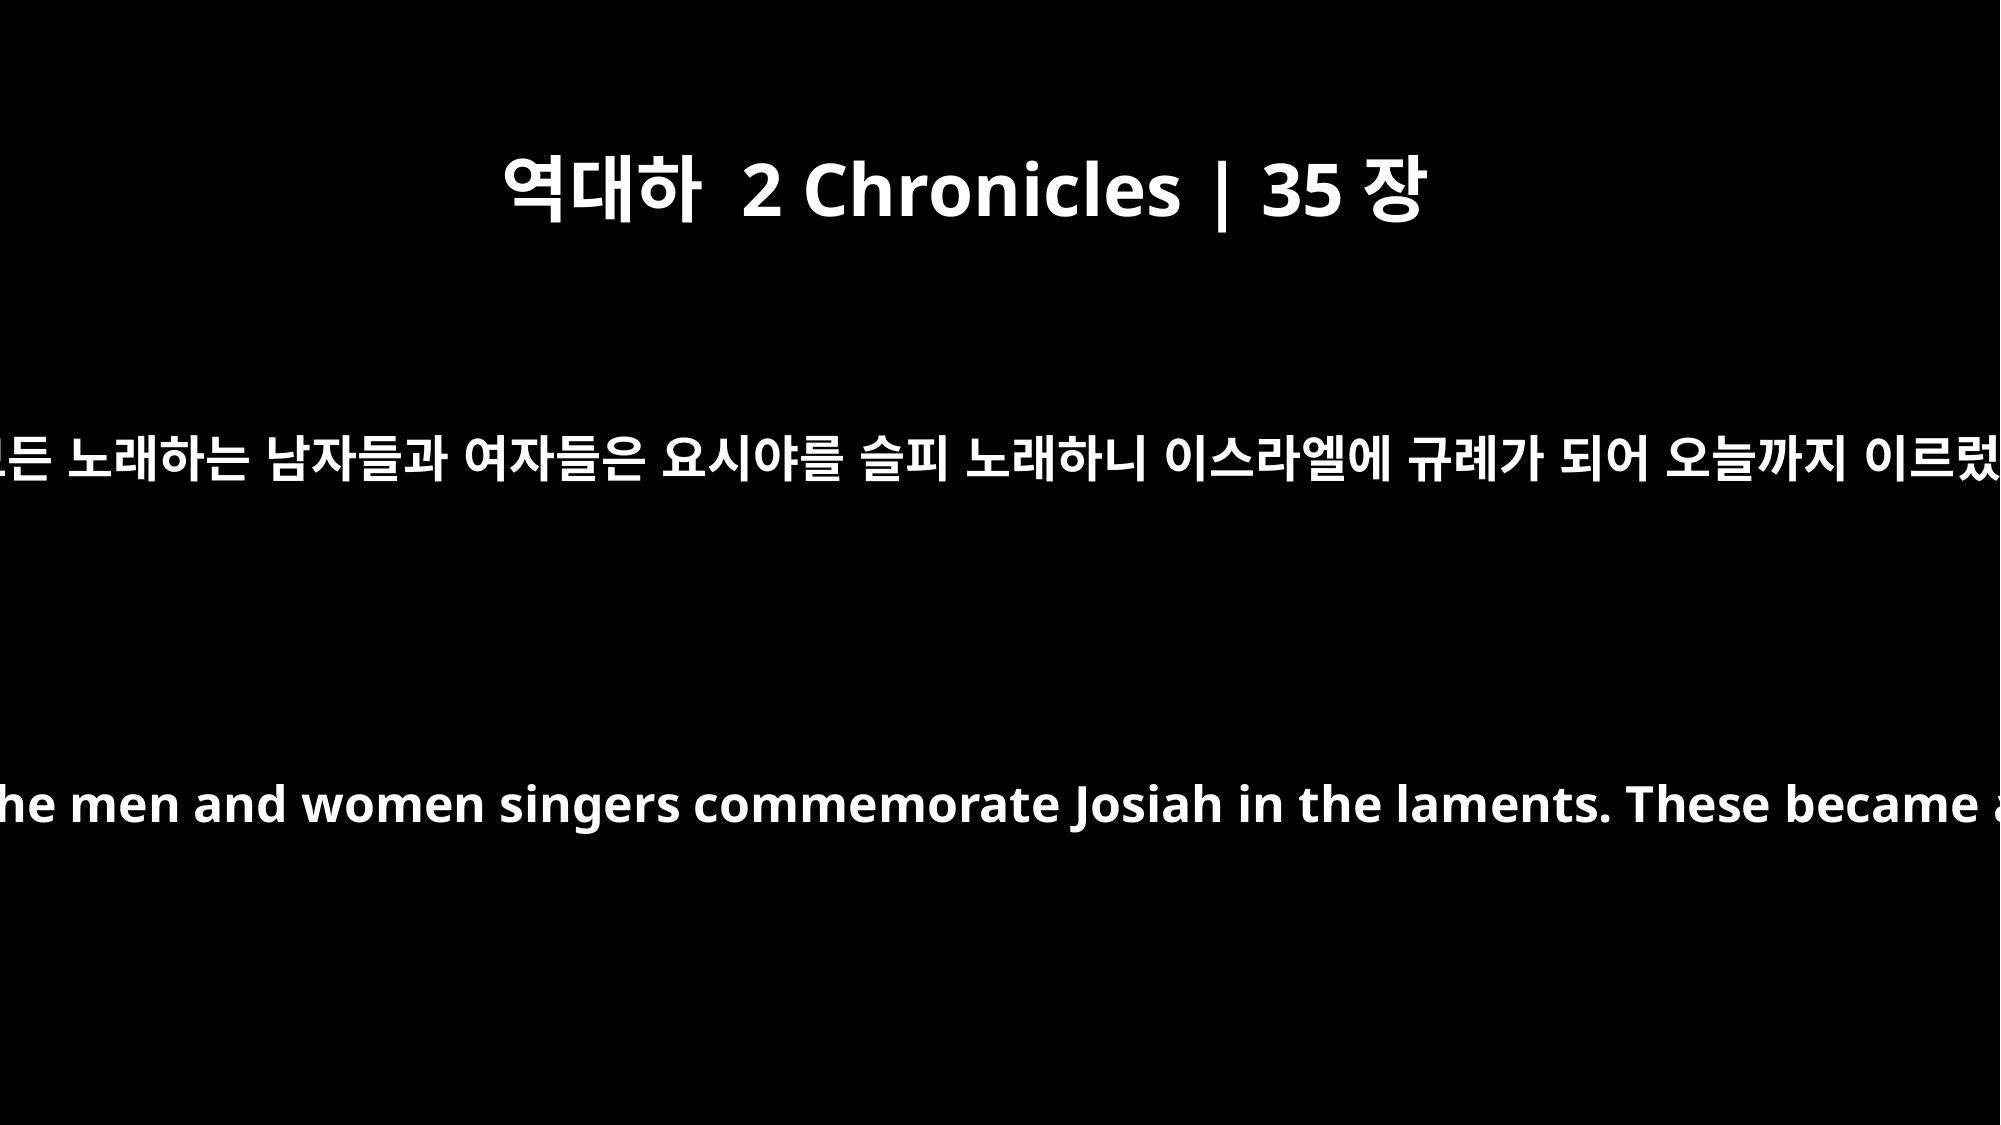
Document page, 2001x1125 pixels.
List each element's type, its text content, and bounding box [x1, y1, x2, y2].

text_box 역대하 2 Chronicles | 35장 [487, 136, 1445, 239]
text_box 25 예레미야는 그를 위하여 애가를 지었으며 모든 노래하는 남자들과 여자들은 요시야를 슬피 노래하니 이스라엘에 규례가 되어 오늘까지 이르렀으며 그 가사는 애가 중에 기록되었더라 [0, 359, 2000, 495]
text_box Jeremiah composed laments for Josiah, and to this day all the men and women singers commemorate Josiah in the laments. These became a tradition in Israel and are written in the Laments. [0, 764, 2000, 840]
